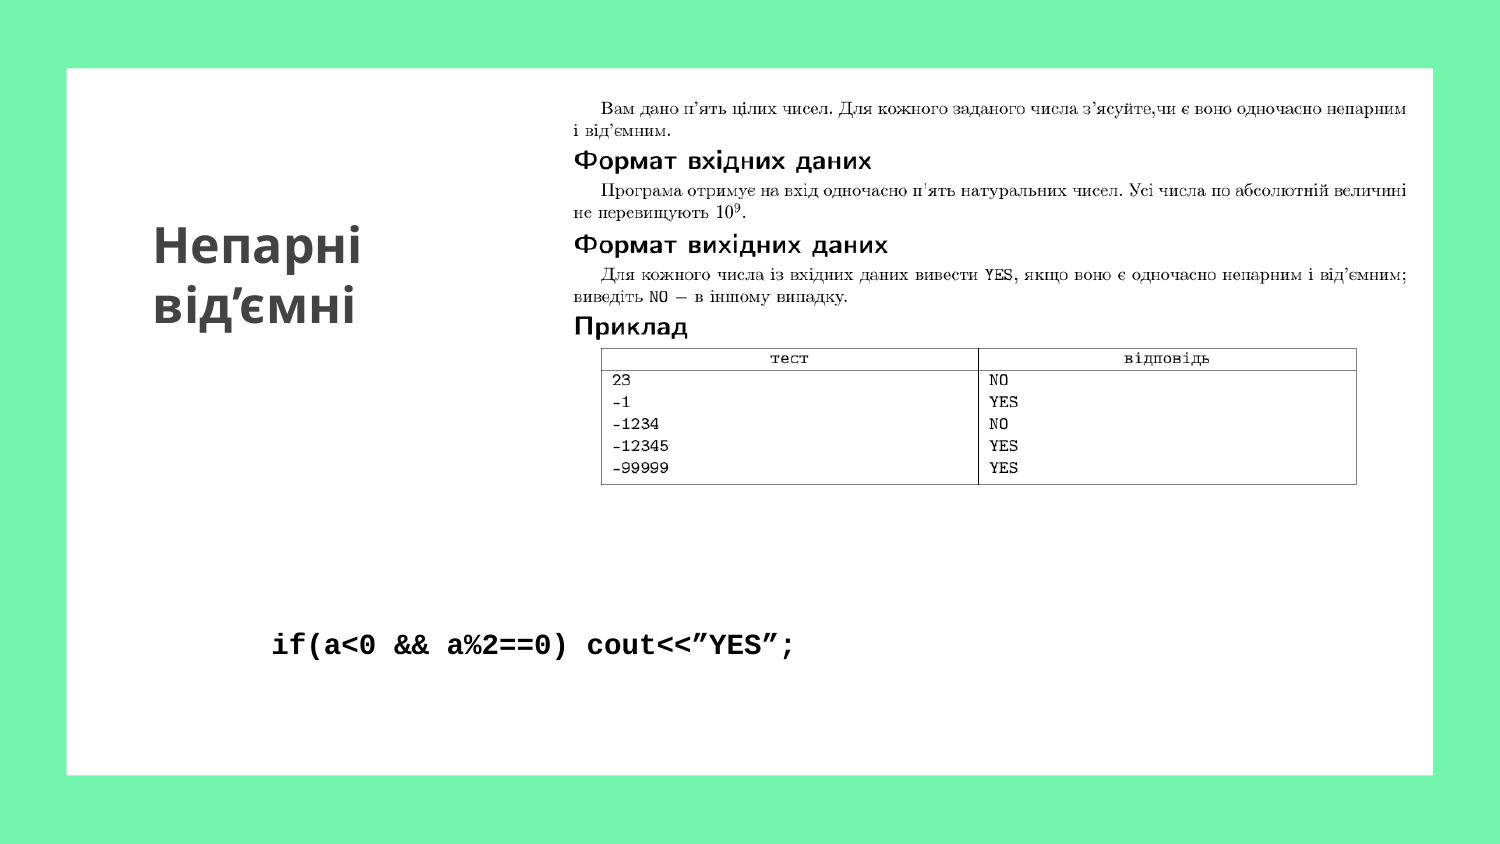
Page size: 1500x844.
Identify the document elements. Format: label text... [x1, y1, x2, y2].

text_box if(a<0 && a%2==0) cout<<”YES”; [256, 610, 1044, 703]
title Непарні від’ємні [137, 134, 486, 349]
picture [572, 91, 1406, 485]
